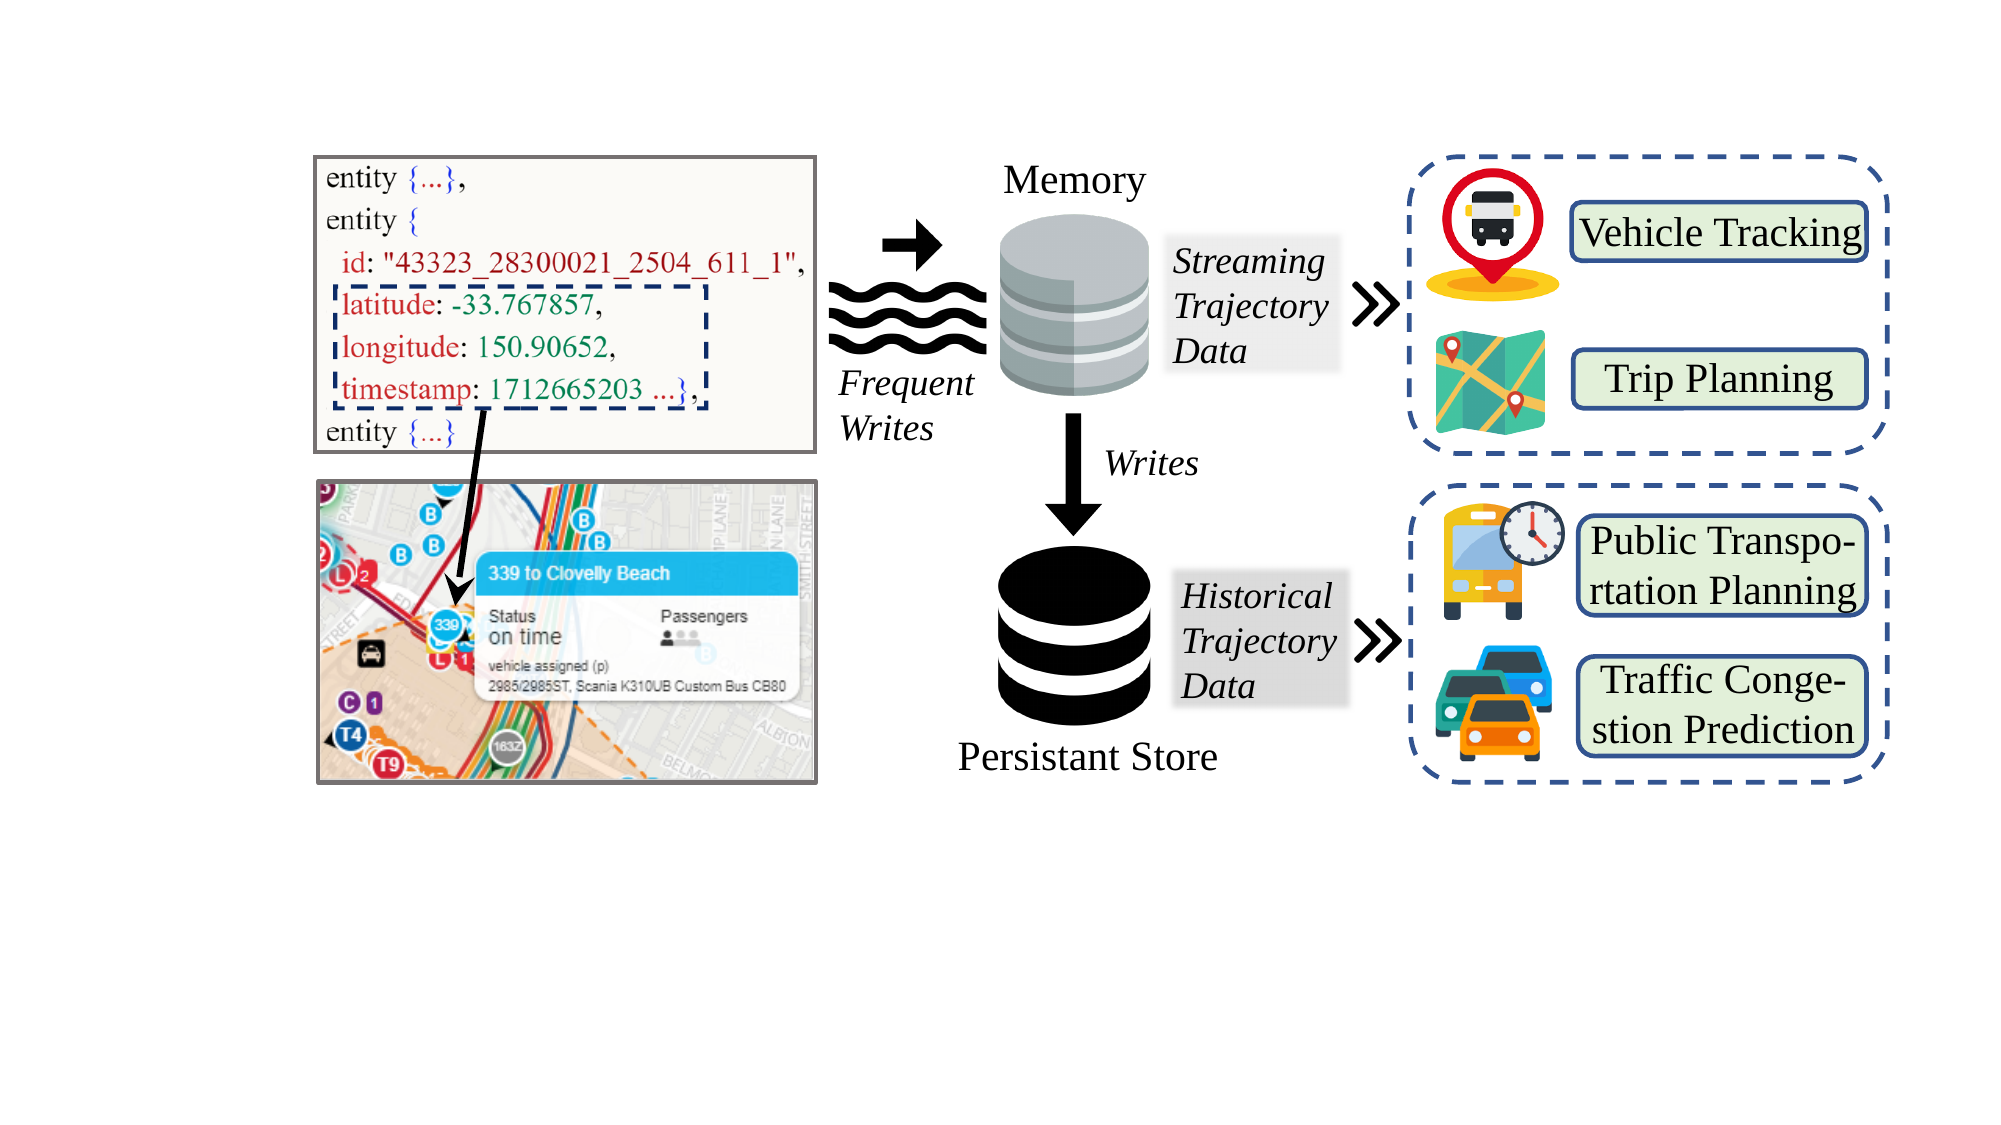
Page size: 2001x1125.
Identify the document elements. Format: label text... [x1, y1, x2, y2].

text_box Frequent Writes [823, 368, 1010, 455]
text_box [1044, 413, 1103, 516]
picture [316, 158, 816, 452]
text_box [1425, 760, 1881, 784]
picture [1349, 612, 1407, 669]
picture [1347, 275, 1405, 333]
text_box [455, 410, 484, 606]
picture [1419, 161, 1566, 308]
picture [821, 205, 1173, 404]
picture [960, 516, 1188, 755]
text_box Trip Planning [1587, 343, 1851, 409]
text_box Vehicle Tracking [1566, 197, 1885, 263]
text_box [1408, 155, 1889, 455]
text_box [1572, 348, 1868, 410]
text_box Historical Trajectory Data [1188, 574, 1345, 703]
text_box Public Transpo- rtation Planning [1573, 505, 1874, 620]
text_box [1409, 484, 1889, 764]
text_box Persistant Store [942, 721, 1234, 787]
text_box Streaming Trajectory Data [1173, 239, 1337, 368]
text_box Memory [988, 143, 1175, 209]
picture [1436, 328, 1545, 437]
picture [320, 483, 814, 781]
text_box Writes [1088, 431, 1223, 491]
picture [1420, 638, 1566, 768]
text_box Traffic Conge- stion Prediction [1566, 644, 1886, 760]
picture [1444, 501, 1565, 620]
